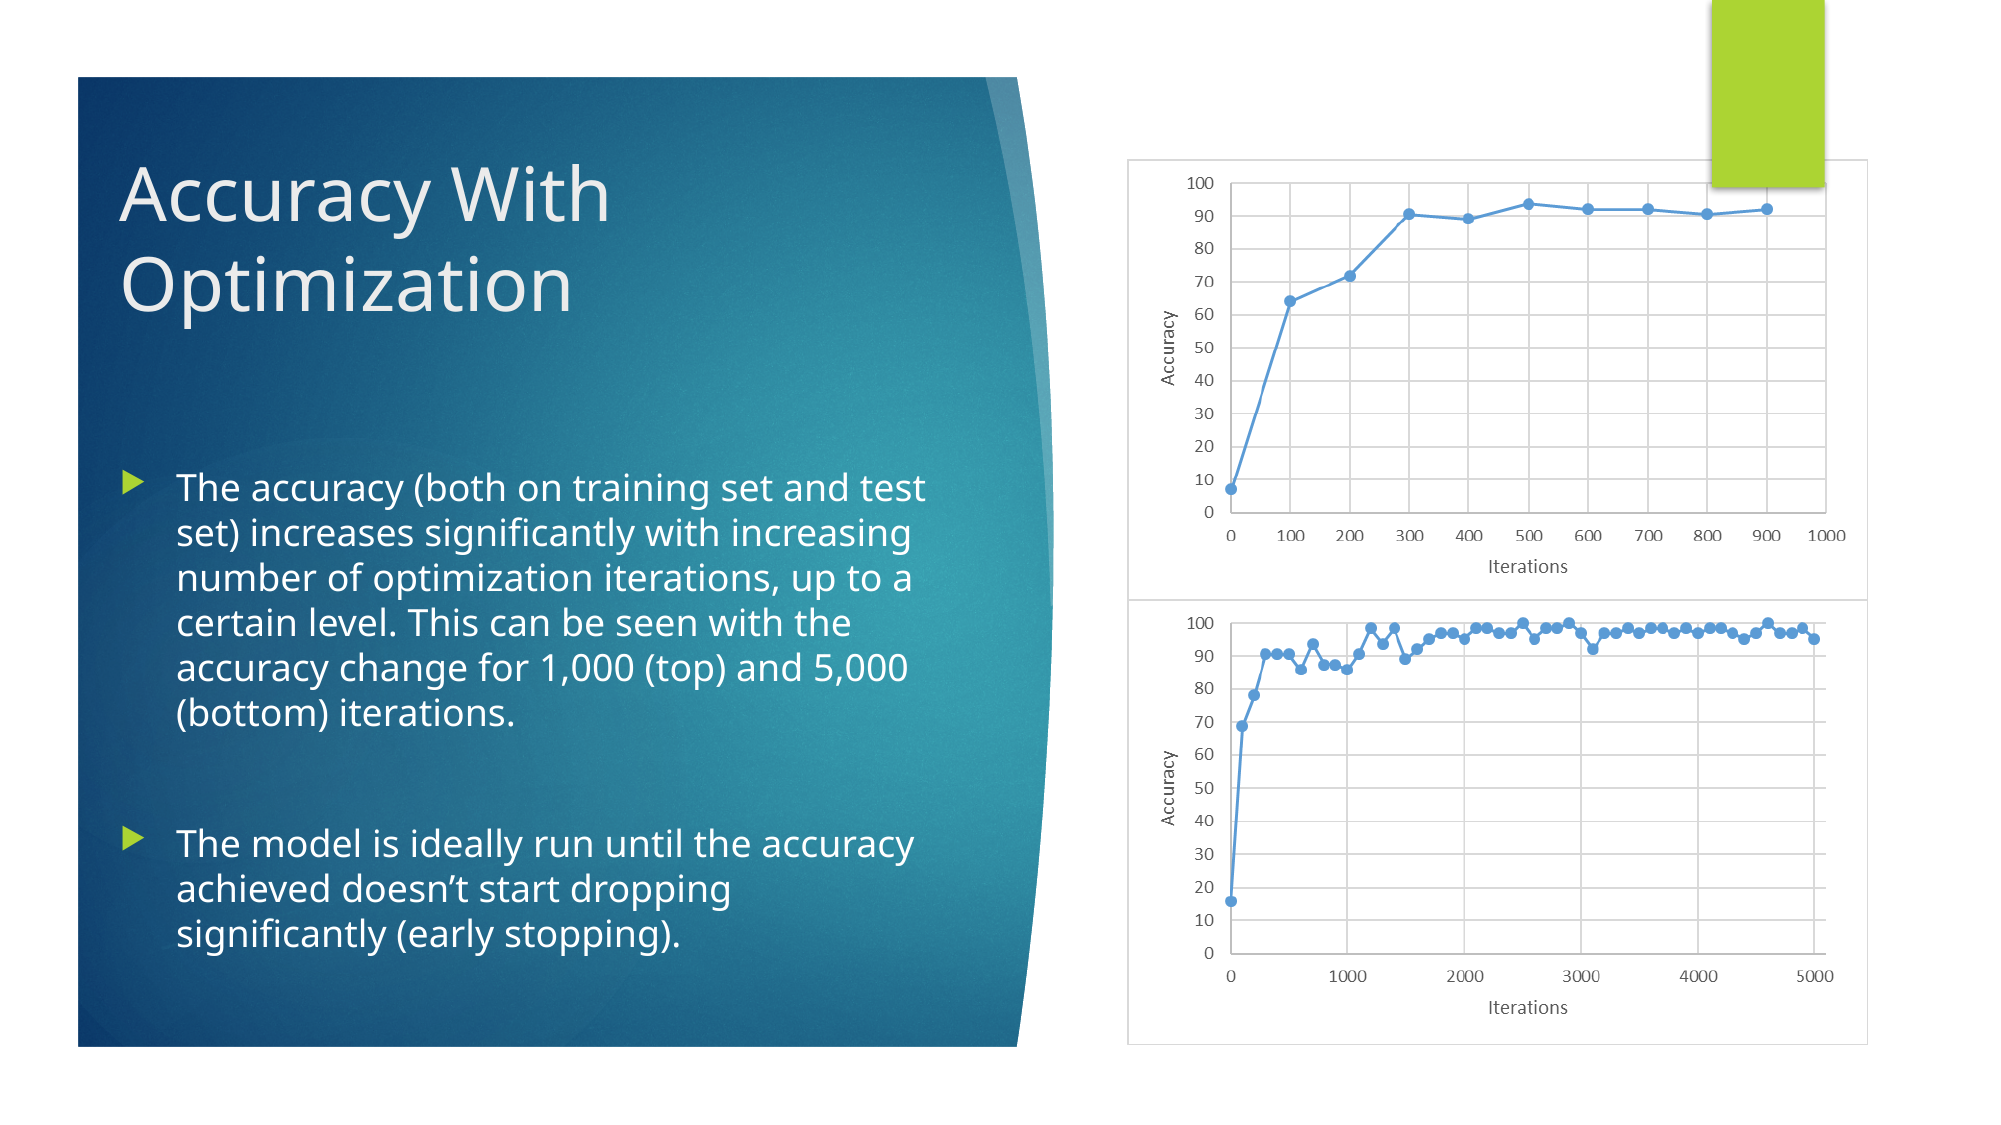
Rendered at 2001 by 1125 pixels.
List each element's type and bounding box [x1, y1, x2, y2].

picture [1127, 159, 1868, 1045]
text_box [0, 0, 2000, 1125]
